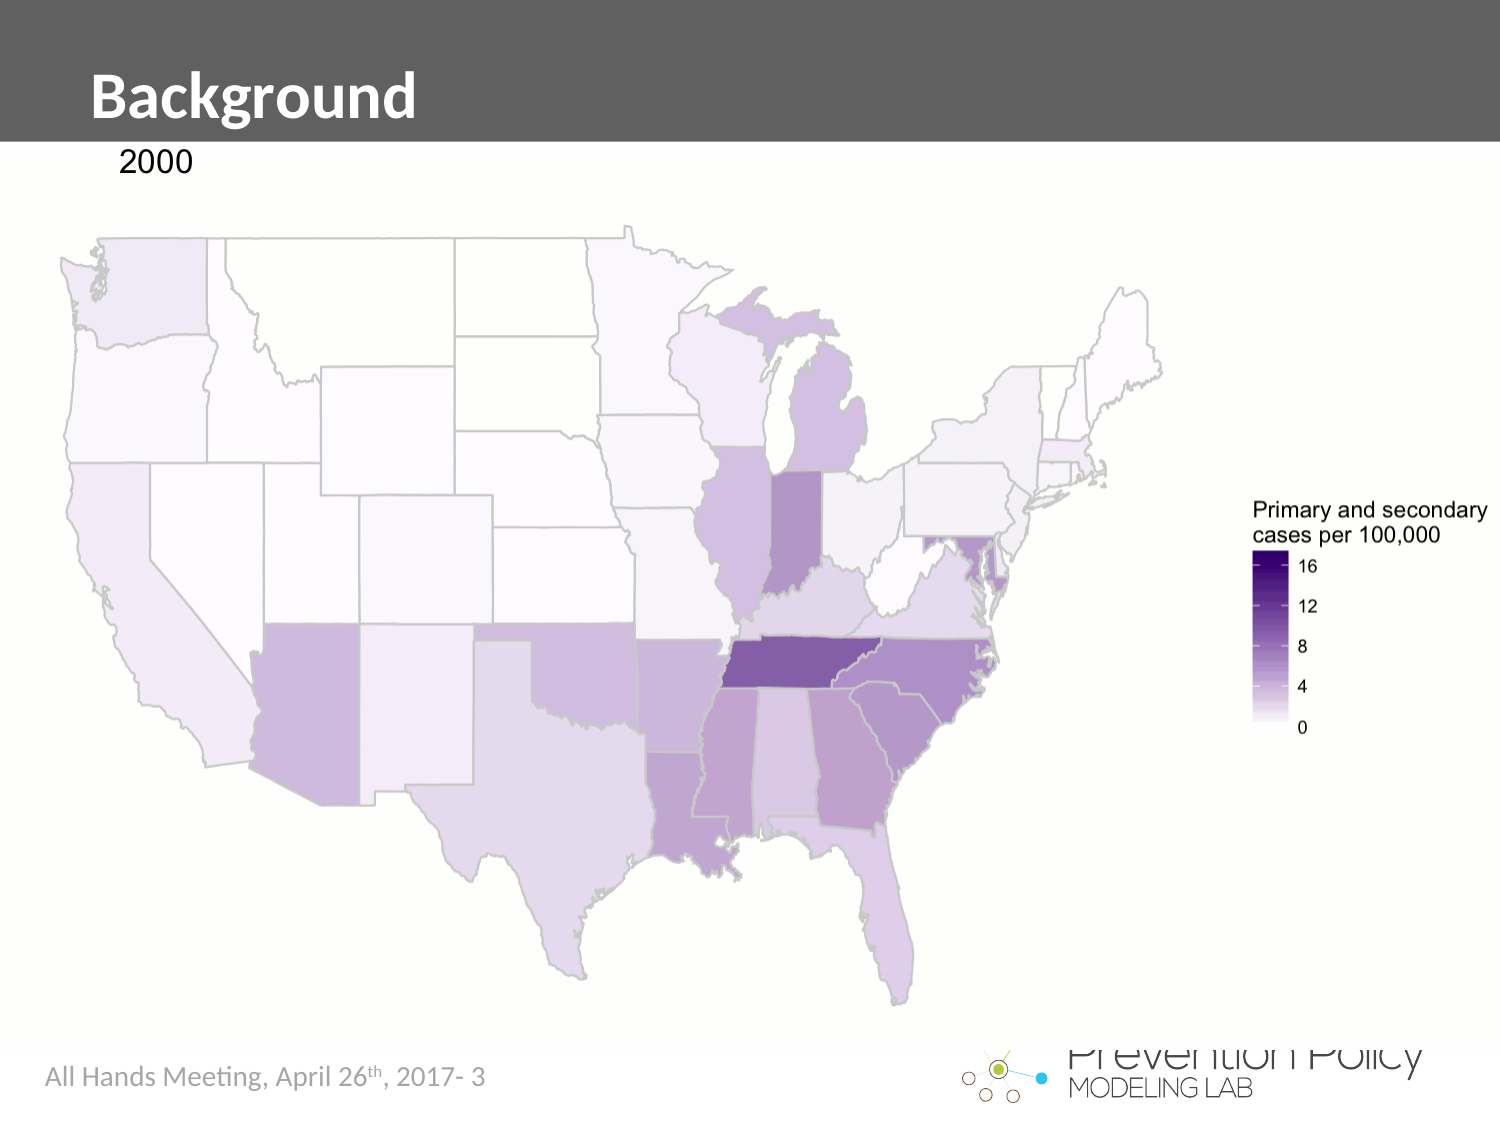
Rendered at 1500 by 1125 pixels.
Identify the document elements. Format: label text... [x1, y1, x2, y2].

title Background [75, 0, 1425, 149]
picture [0, 149, 1500, 1103]
